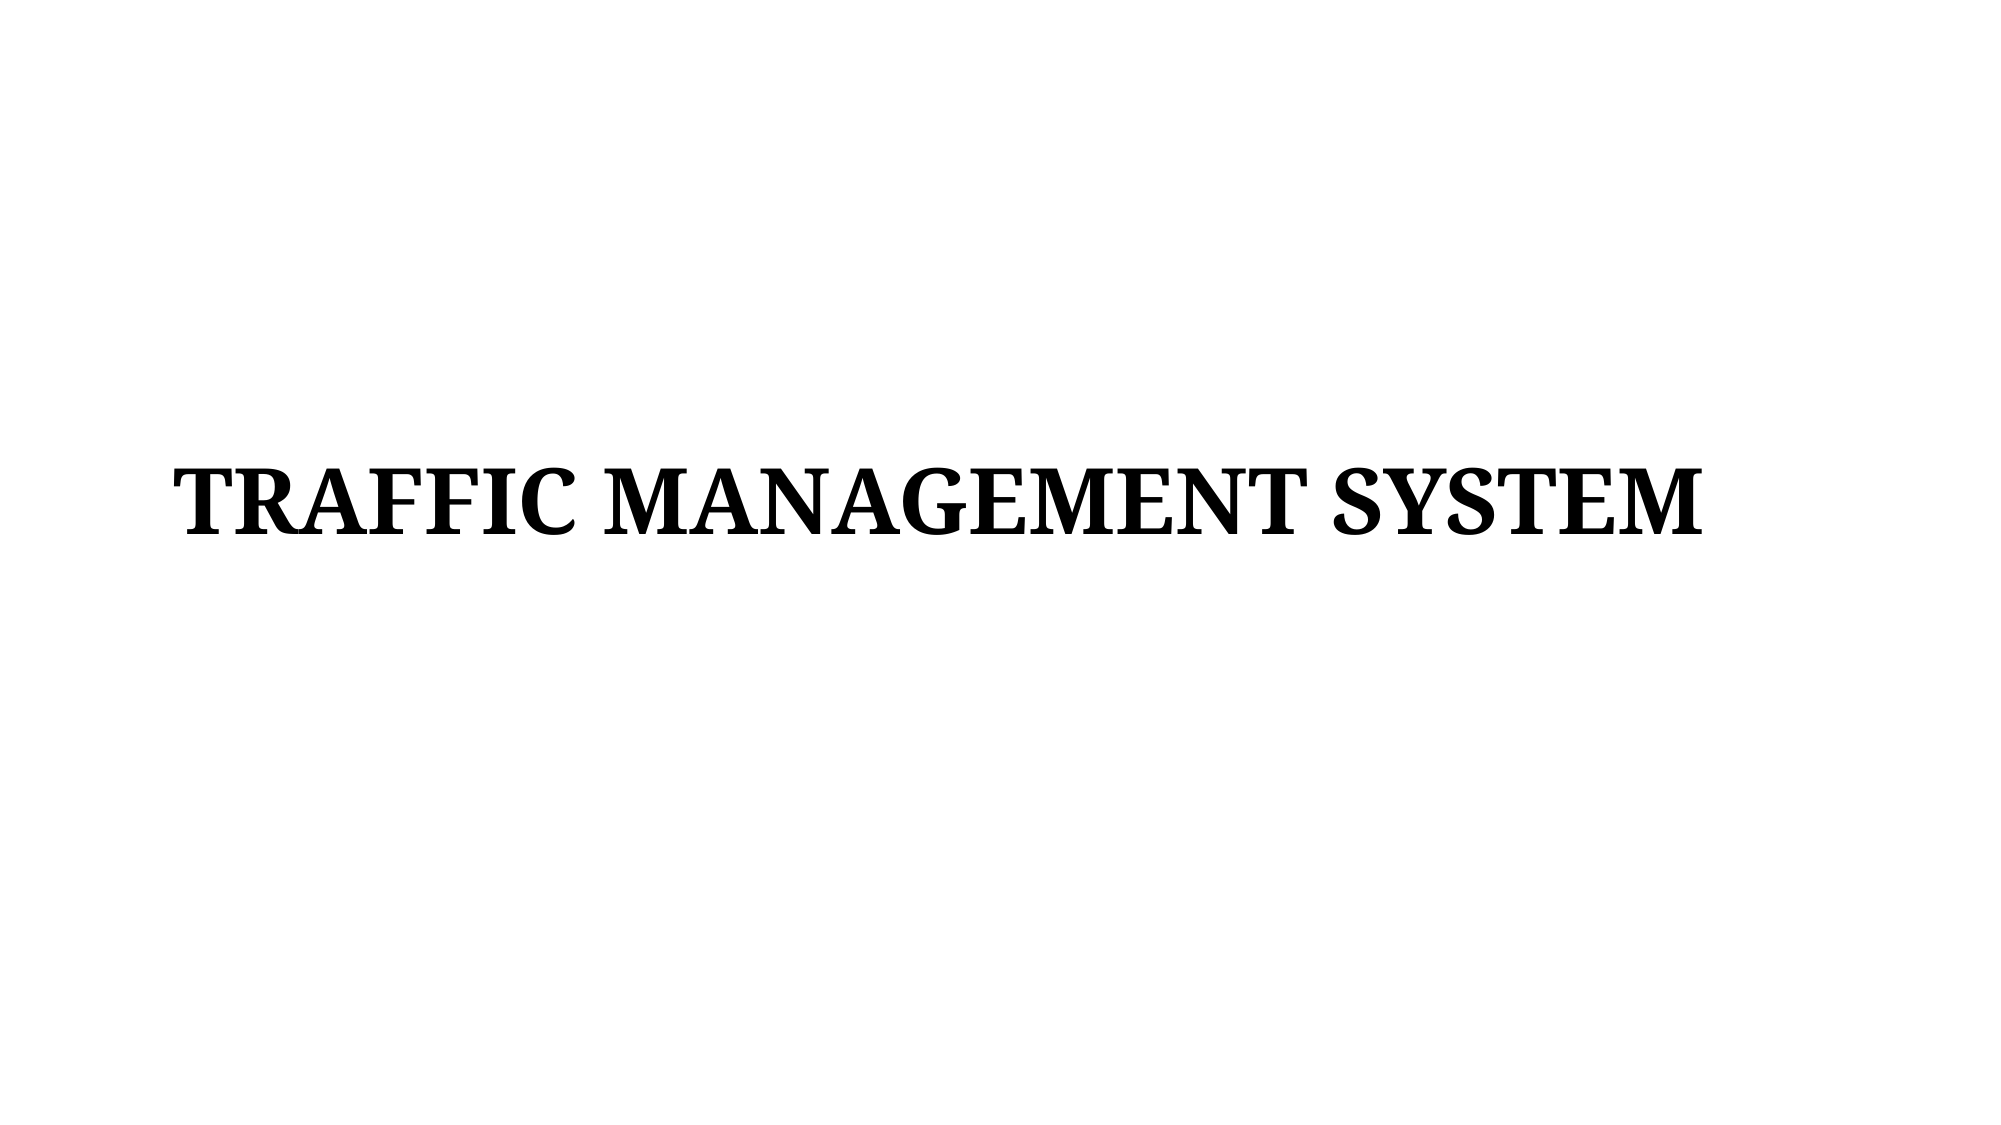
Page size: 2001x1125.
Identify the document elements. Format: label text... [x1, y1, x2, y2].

title TRAFFIC MANAGEMENT SYSTEM [158, 395, 1884, 614]
